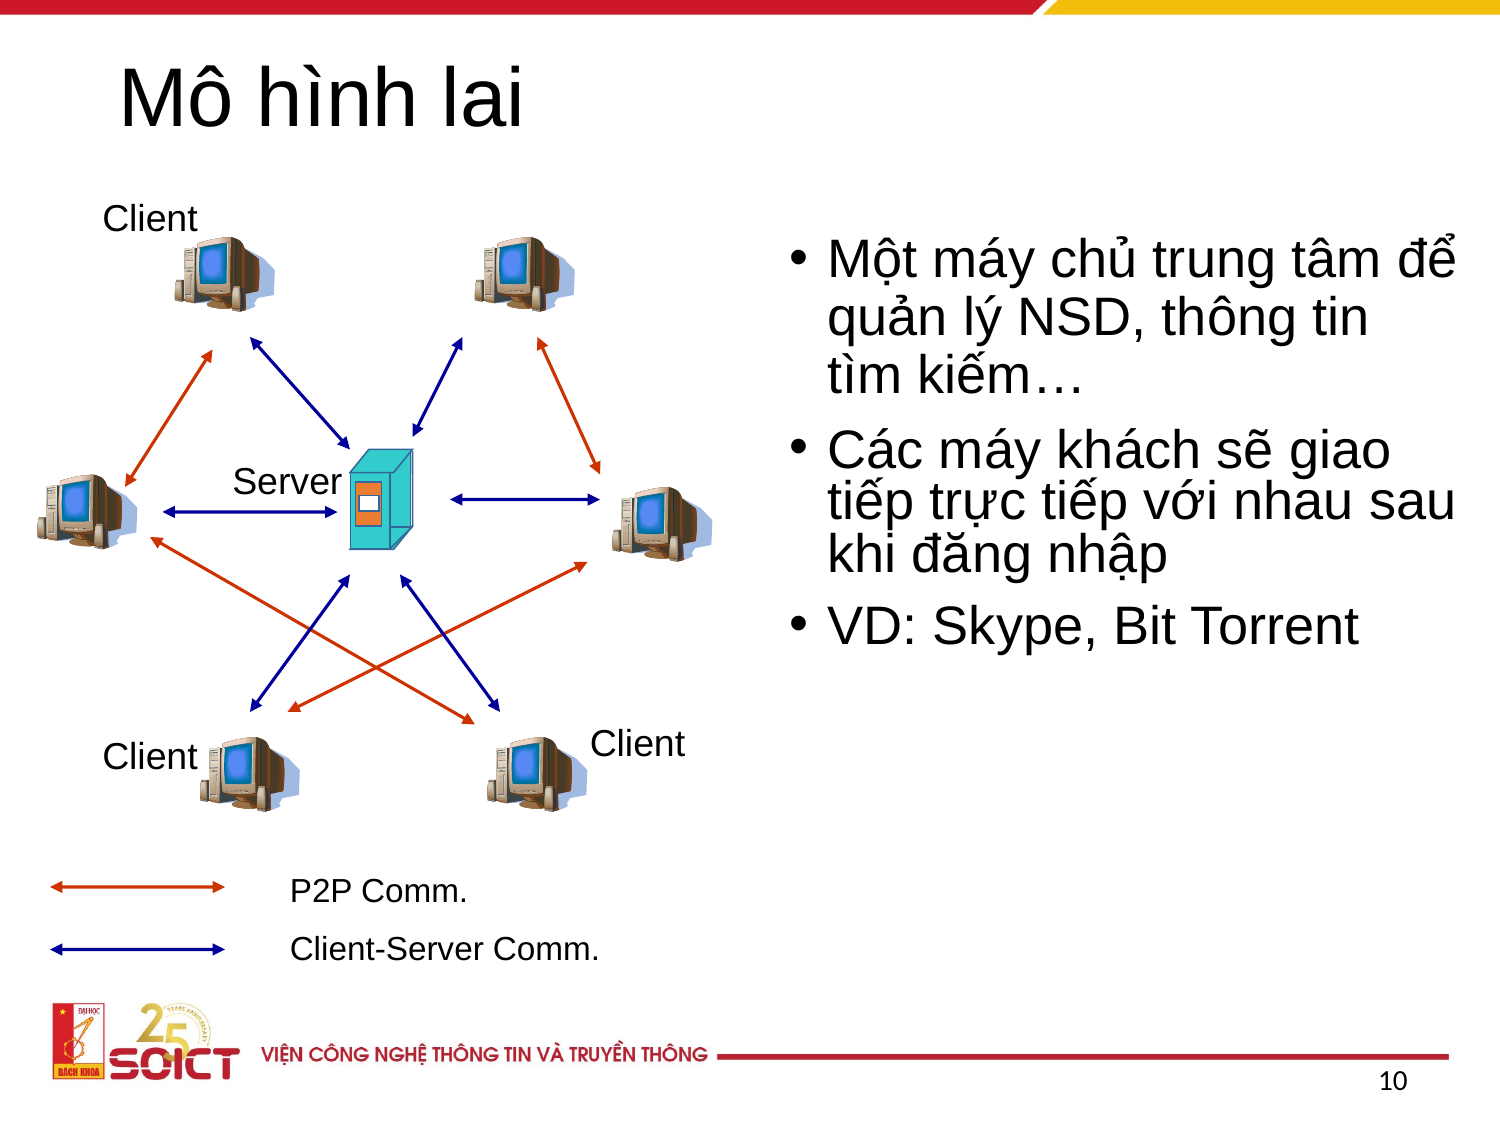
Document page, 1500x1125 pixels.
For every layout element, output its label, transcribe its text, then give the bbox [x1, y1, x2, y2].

text_box Client [74, 724, 225, 785]
text_box [249, 574, 350, 712]
text_box Client [562, 711, 713, 772]
picture [0, 0, 1500, 1125]
text_box [162, 505, 338, 519]
text_box [49, 880, 226, 894]
text_box [444, 561, 588, 634]
text_box [311, 629, 475, 725]
text_box [536, 336, 601, 475]
text_box [412, 336, 463, 437]
text_box P2P Comm. [275, 861, 688, 917]
text_box [287, 668, 376, 712]
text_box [349, 449, 413, 550]
text_box Client [74, 186, 225, 247]
text_box [450, 493, 601, 506]
text_box [399, 574, 500, 712]
list Một máy chủ trung tâm để quản lý NSD, thông tin tìm kiếm… Các máy khách sẽ giao tiếp trực tiếp với nhau sau khi đăng nhập VD: Skype, Bit Torrent [774, 222, 1475, 1016]
text_box Server [212, 449, 349, 510]
text_box Client-Server Comm. [274, 919, 713, 974]
text_box [249, 336, 350, 449]
title Mô hình lai [103, 38, 1397, 161]
text_box [49, 943, 226, 956]
slide_number 10 [1328, 1049, 1423, 1109]
text_box [133, 349, 213, 474]
text_box [150, 536, 310, 629]
